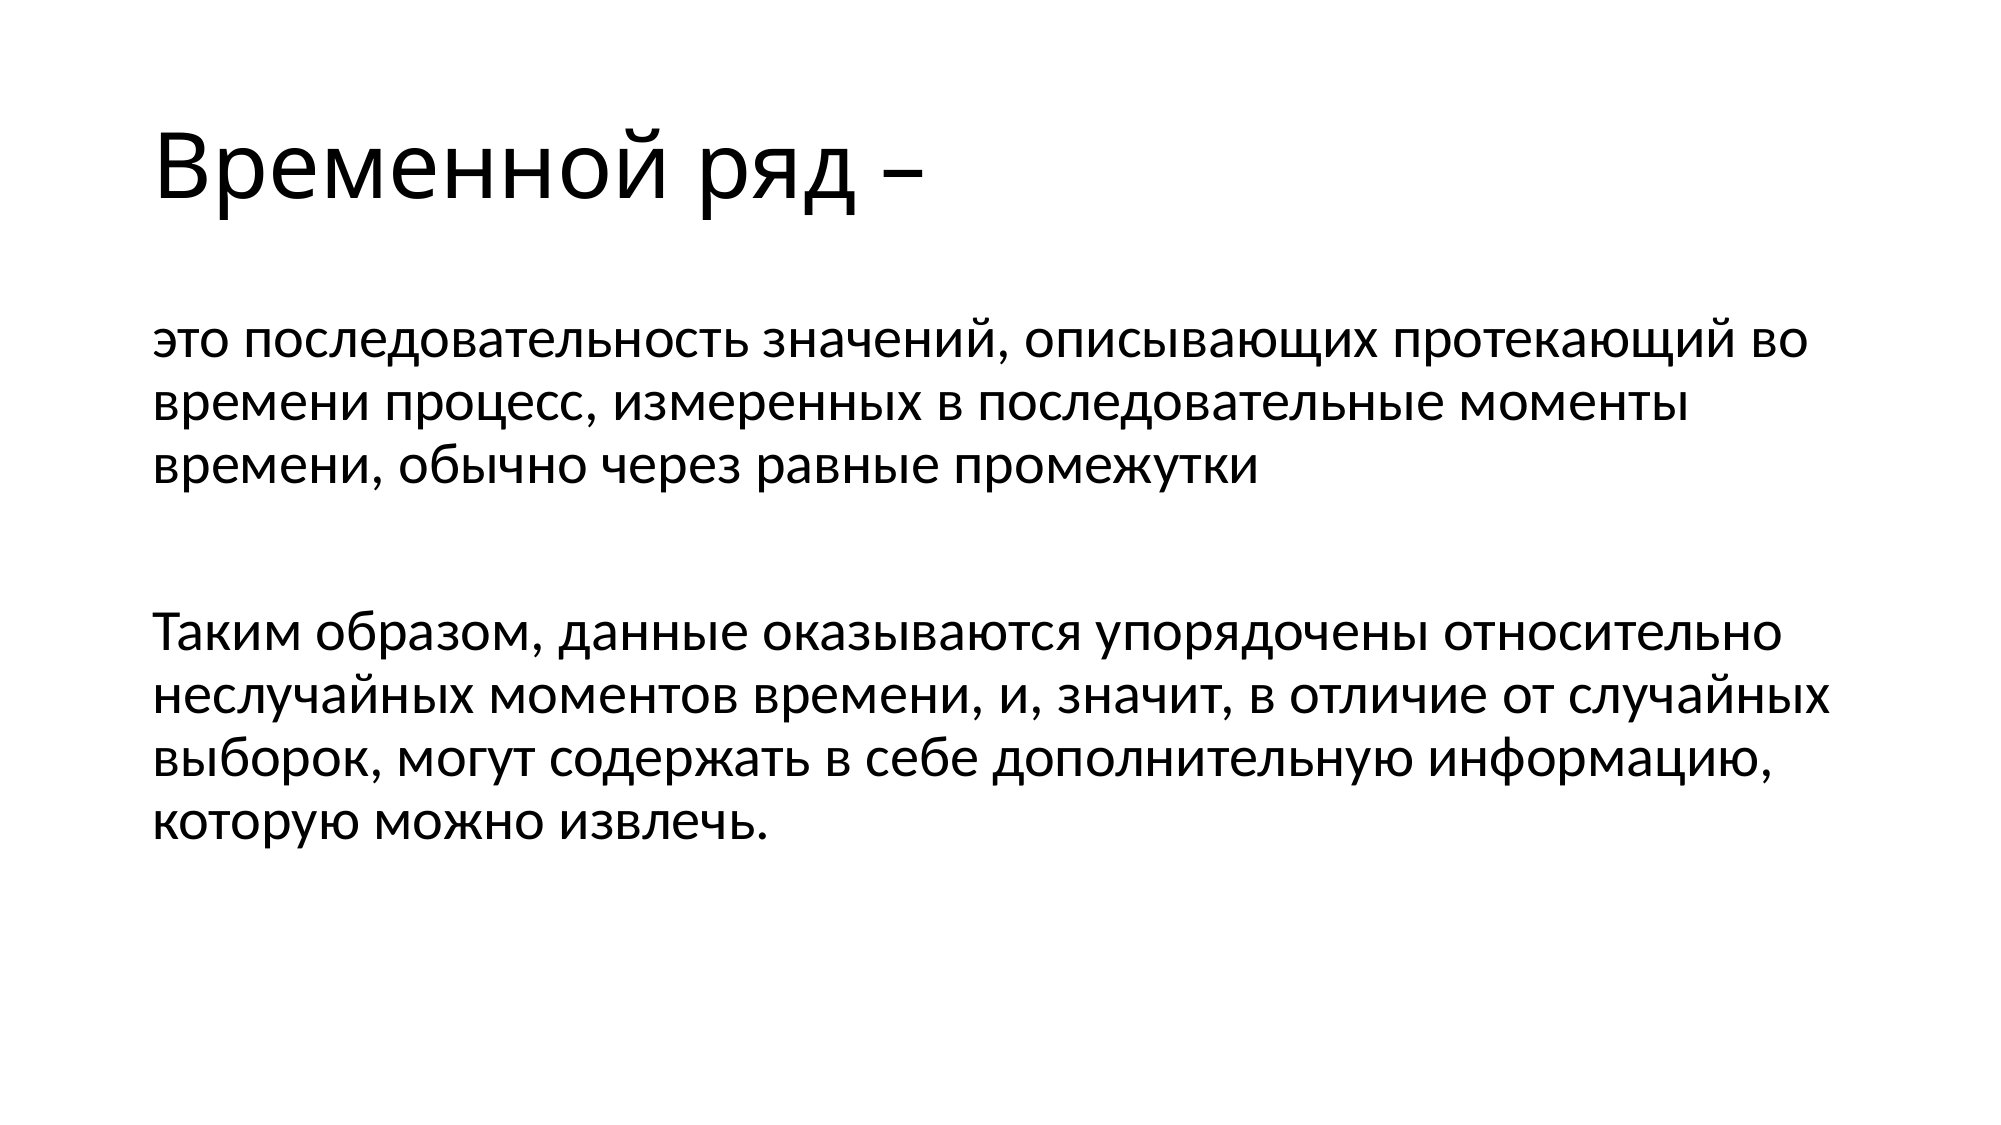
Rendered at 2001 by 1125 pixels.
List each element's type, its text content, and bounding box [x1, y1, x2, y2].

title Временной ряд – [137, 59, 1863, 278]
list это последовательность значений, описывающих протекающий во времени процесс, измеренных в последовательные моменты времени, обычно через равные промежутки Таким образом, данные оказываются упорядочены относительно неслучайных моментов времени, и, значит, в отличие от случайных выборок, могут содержать в себе дополнительную информацию, которую можно извлечь. [137, 299, 1863, 1014]
